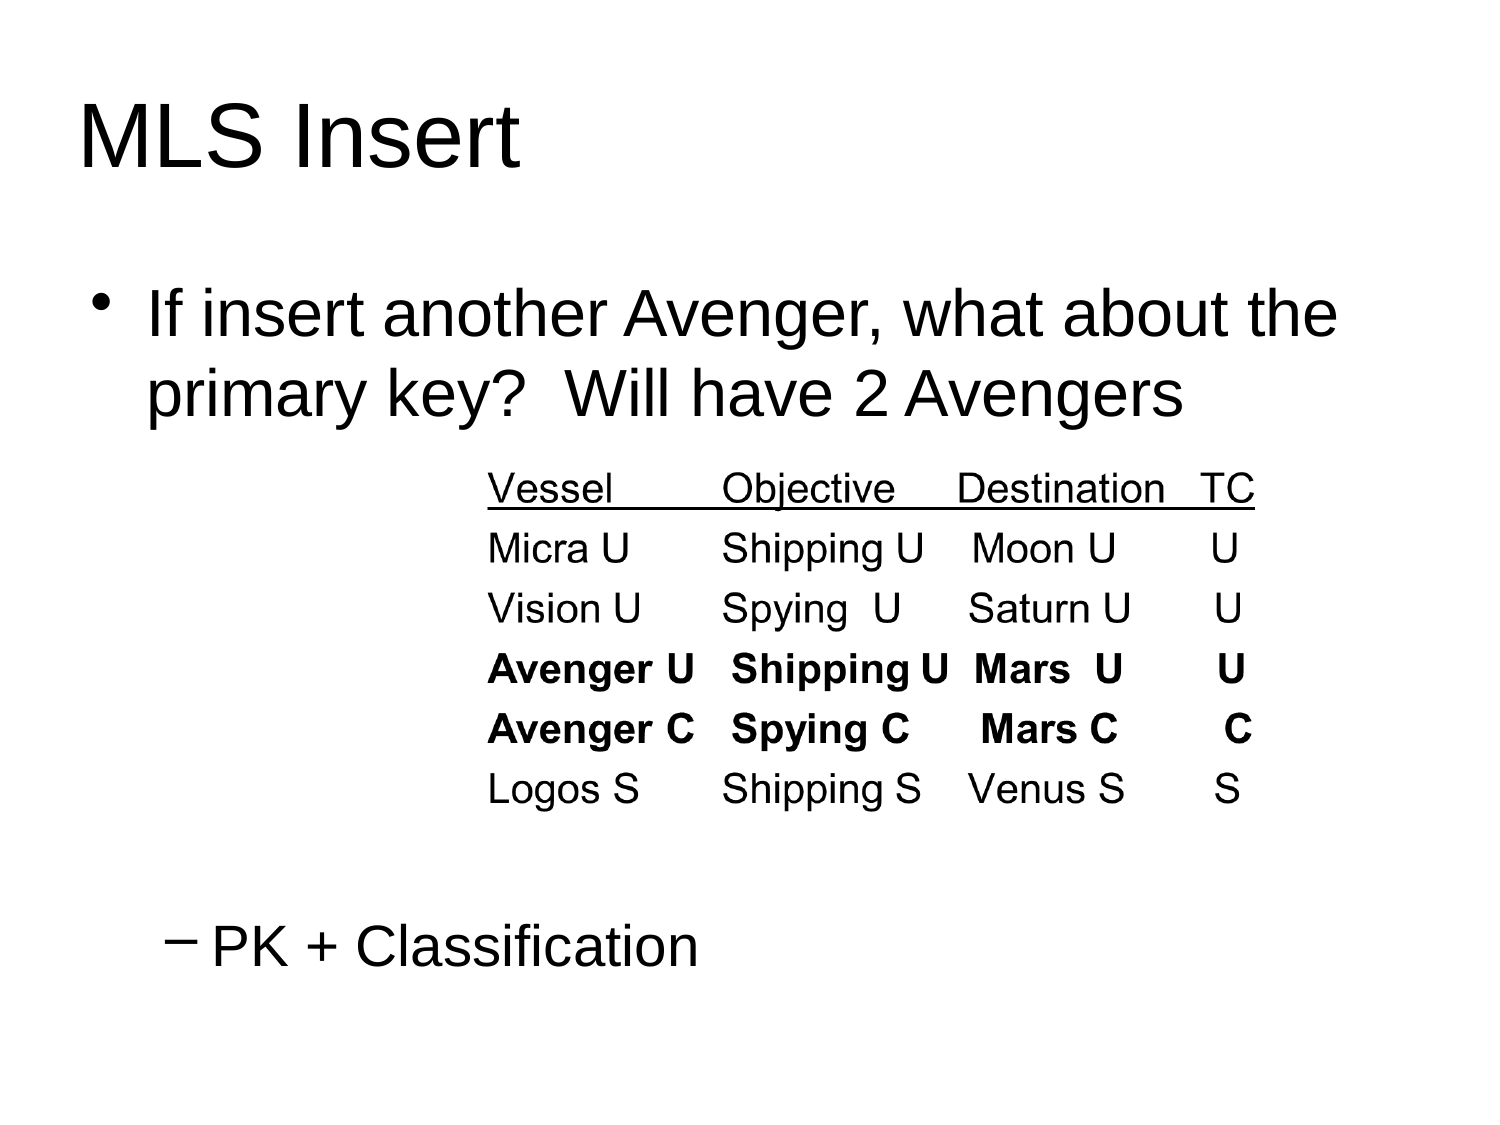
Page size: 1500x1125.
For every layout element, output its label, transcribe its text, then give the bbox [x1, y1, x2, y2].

title MLS Insert [62, 37, 1413, 225]
list If insert another Avenger, what about the primary key? Will have 2 Avengers PK + Classification [75, 262, 1425, 1005]
picture [462, 449, 1280, 838]
